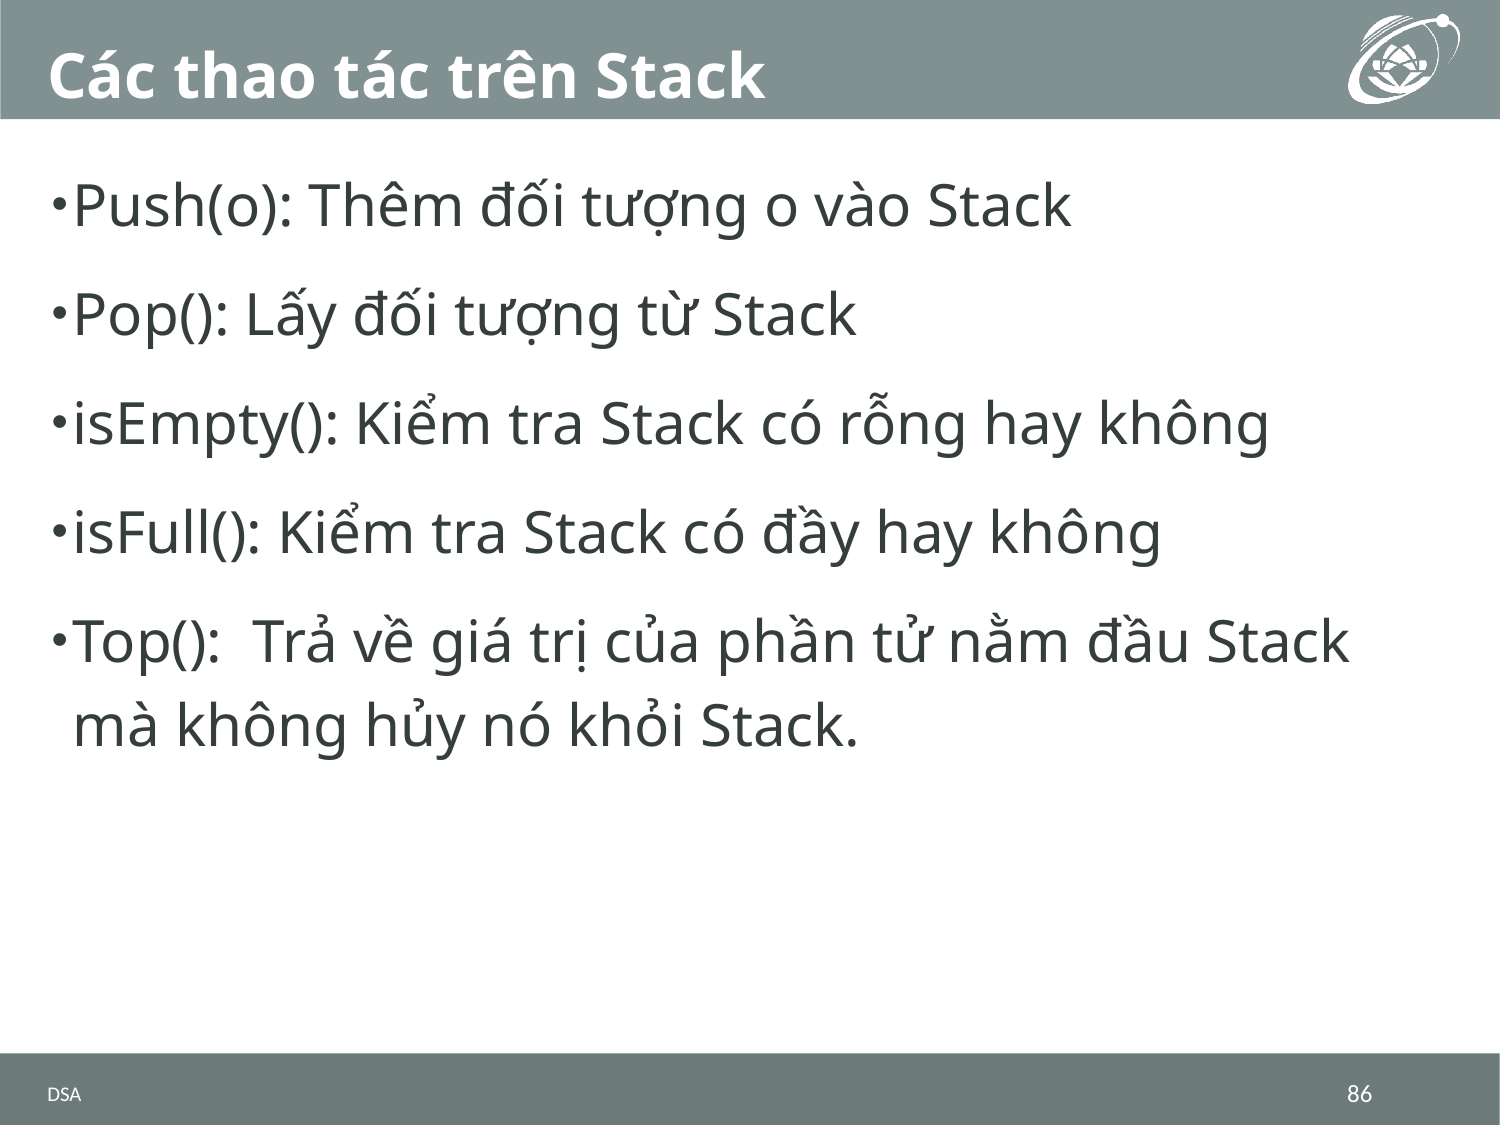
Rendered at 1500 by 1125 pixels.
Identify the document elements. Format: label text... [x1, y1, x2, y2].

title Các thao tác trên Stack [32, 0, 1468, 120]
list Push(o): Thêm đối tượng o vào Stack Pop(): Lấy đối tượng từ Stack isEmpty(): Kiểm tra Stack có rỗng hay không isFull(): Kiểm tra Stack có đầy hay không Top(): Trả về giá trị của phần tử nằm đầu Stack mà không hủy nó khỏi Stack. [32, 146, 1468, 1054]
slide_number 86 [1270, 1073, 1388, 1113]
footer DSA [32, 1073, 1075, 1113]
